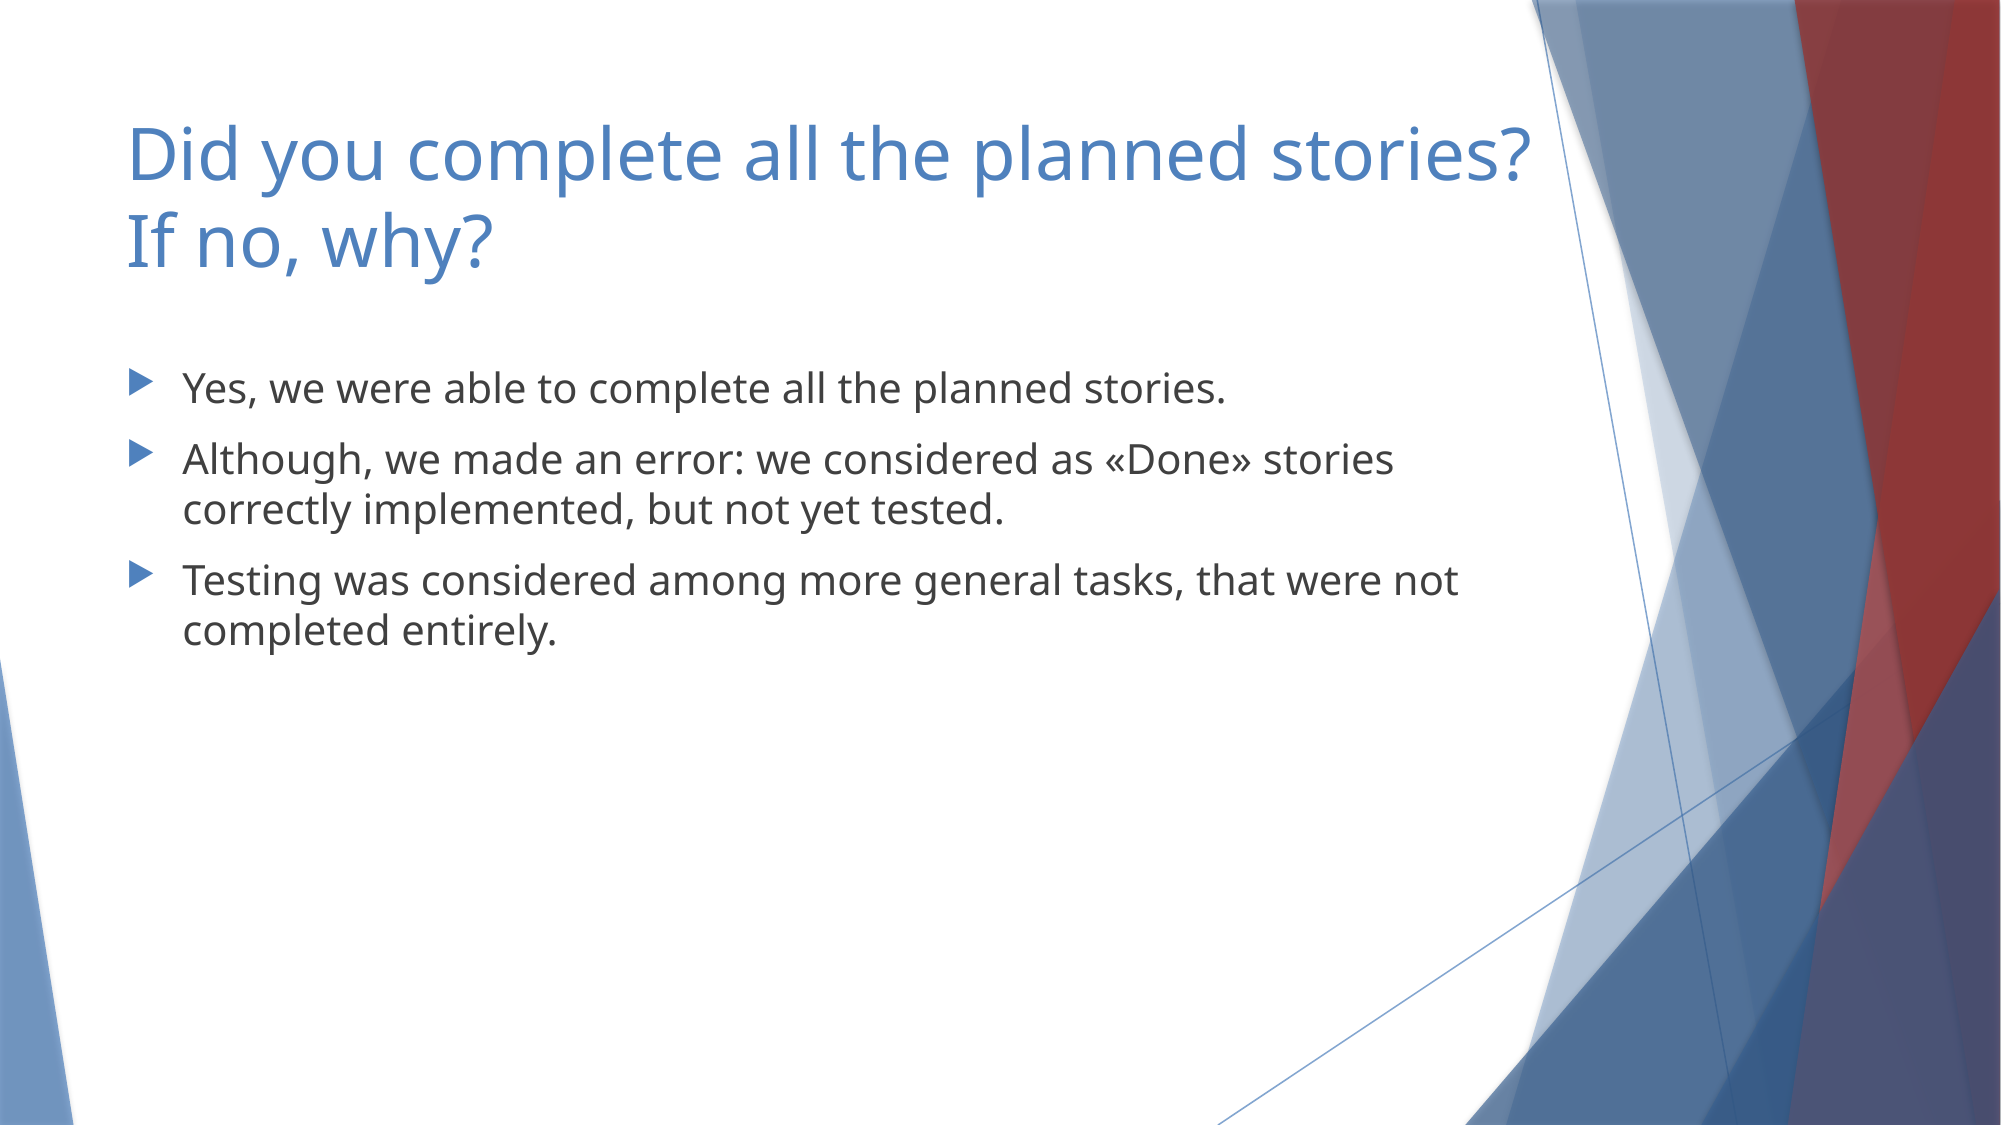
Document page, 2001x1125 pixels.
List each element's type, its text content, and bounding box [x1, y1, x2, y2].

title Did you complete all the planned stories? If no, why? [111, 99, 1550, 317]
list Yes, we were able to complete all the planned stories. Although, we made an error: we considered as «Done» stories correctly implemented, but not yet tested. Testing was considered among more general tasks, that were not completed entirely. [111, 354, 1522, 992]
